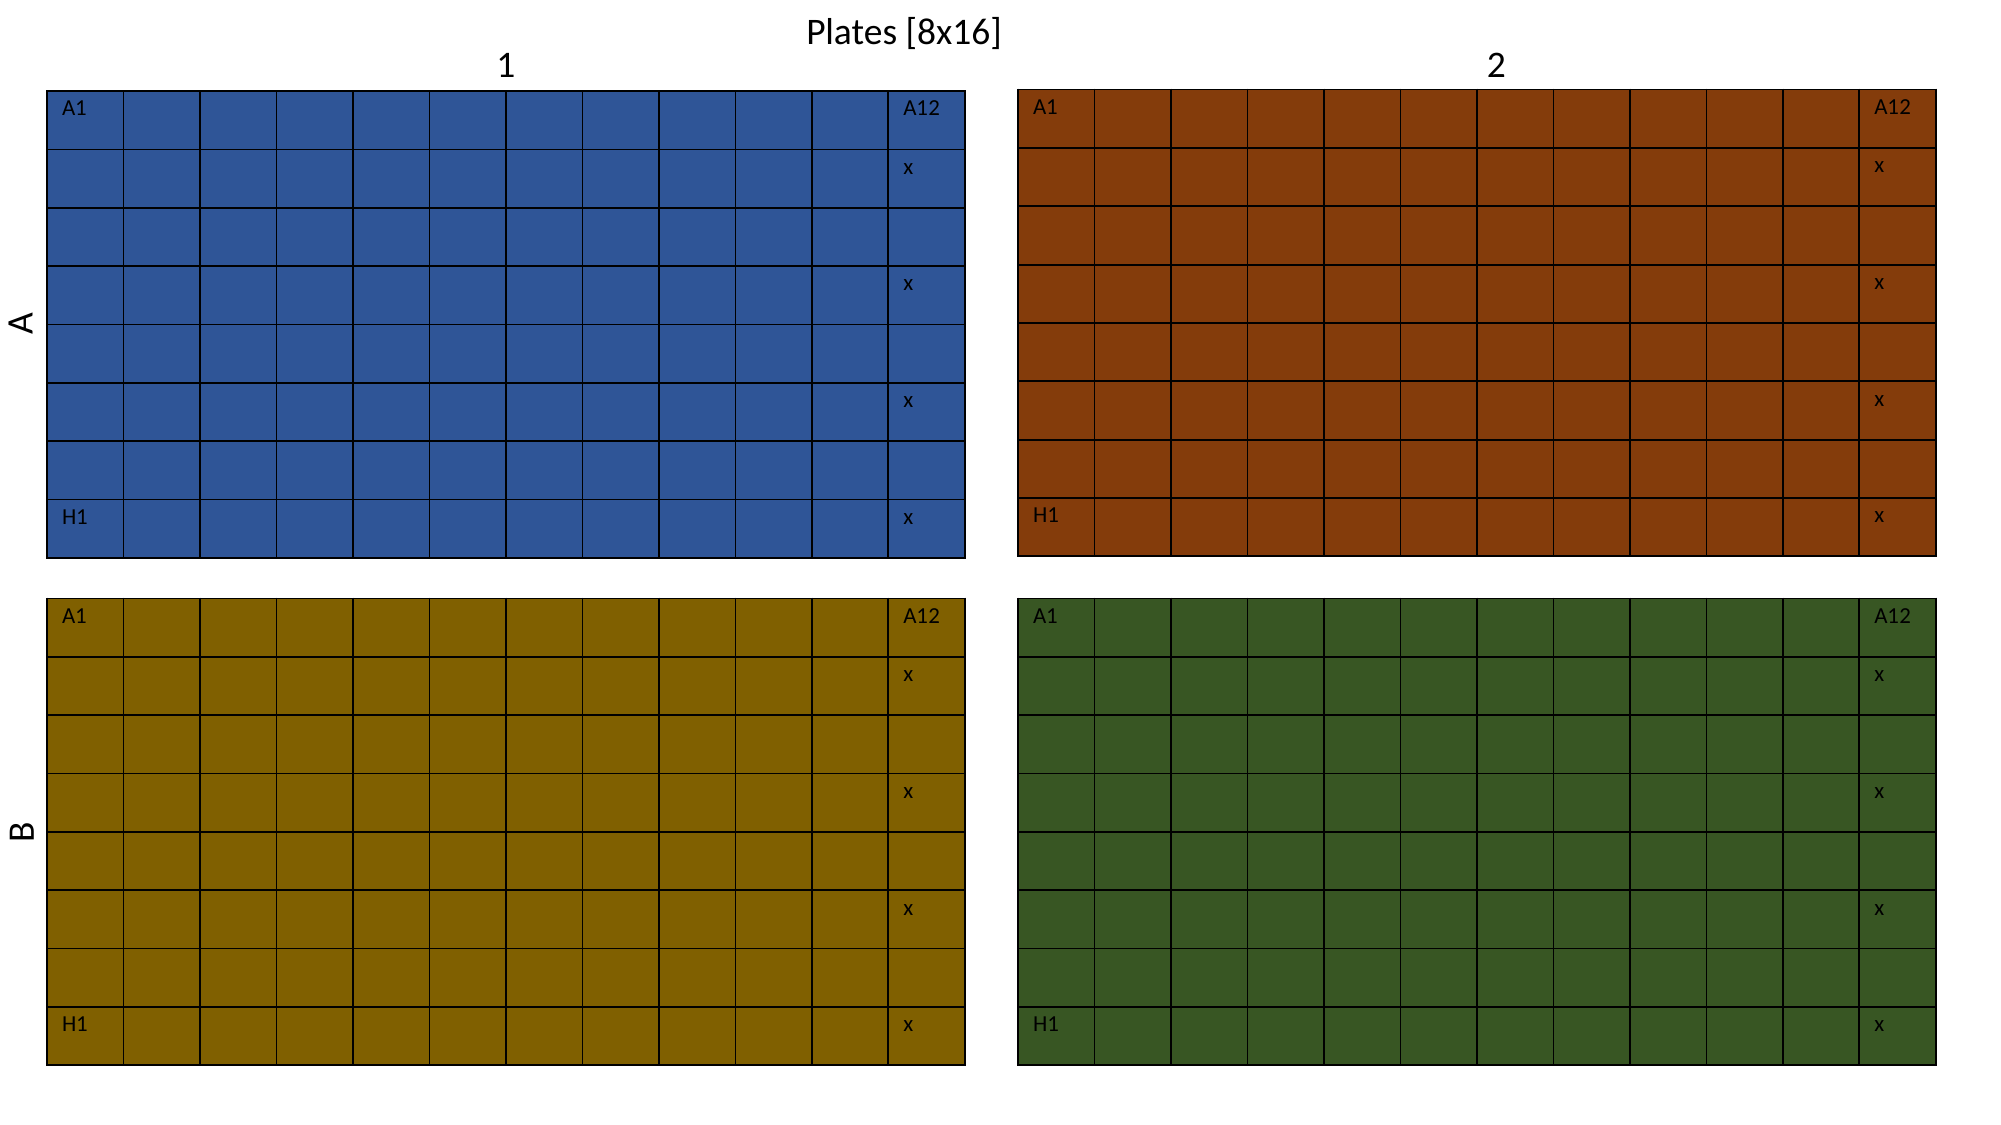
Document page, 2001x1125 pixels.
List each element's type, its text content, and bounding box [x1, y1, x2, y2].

table_cell H1 [48, 1008, 123, 1064]
table_cell [1248, 1008, 1323, 1064]
table_cell [430, 150, 505, 207]
table_cell [1019, 441, 1094, 497]
table_cell [813, 716, 887, 773]
table_cell [277, 716, 352, 773]
table_cell [201, 833, 276, 889]
table_cell [1095, 833, 1170, 889]
table_cell [201, 500, 276, 557]
table_cell [660, 716, 735, 773]
table_cell [430, 833, 505, 889]
table_cell [1860, 949, 1935, 1006]
table_cell [1325, 499, 1400, 555]
table_cell [124, 1008, 199, 1064]
table_header [1707, 599, 1782, 656]
text_box A [0, 297, 48, 349]
table_cell [430, 384, 505, 440]
table_cell [1478, 207, 1553, 264]
table_cell [507, 774, 582, 831]
table_cell [1631, 382, 1706, 439]
table_cell [1019, 716, 1094, 773]
table_cell [48, 658, 123, 714]
table_cell [736, 384, 811, 440]
table_cell [507, 949, 582, 1006]
table_cell [583, 833, 658, 889]
table_header A1 [1019, 90, 1094, 147]
table_cell [736, 325, 811, 382]
table_cell [1248, 441, 1323, 497]
table_cell [354, 209, 429, 265]
table_cell [1172, 949, 1247, 1006]
table_cell [1325, 1008, 1400, 1064]
table_header [430, 599, 505, 656]
table_cell [1631, 207, 1706, 264]
table_header [124, 92, 199, 149]
table_cell [1172, 441, 1247, 497]
table_cell [1172, 324, 1247, 380]
table_cell [354, 891, 429, 948]
table_cell [583, 209, 658, 265]
table_cell [1707, 891, 1782, 948]
table_cell [277, 384, 352, 440]
table_header [1248, 599, 1323, 656]
table_cell [813, 774, 887, 831]
table_cell [660, 658, 735, 714]
table_header [277, 599, 352, 656]
table_cell [1707, 382, 1782, 439]
table_cell [1095, 774, 1170, 831]
table_cell [889, 716, 964, 773]
table_cell [1554, 833, 1629, 889]
table_cell [1554, 207, 1629, 264]
table_cell [1325, 891, 1400, 948]
table_cell [813, 833, 887, 889]
table_header A1 [48, 599, 123, 656]
table_header [1248, 90, 1323, 147]
table_cell [1325, 324, 1400, 380]
table_cell [1707, 774, 1782, 831]
table_cell [1554, 949, 1629, 1006]
table_cell [736, 1008, 811, 1064]
table_cell [430, 891, 505, 948]
table_cell [660, 949, 735, 1006]
table_cell x [1860, 774, 1935, 831]
text_box 2 [1472, 32, 1521, 93]
table_cell [1707, 266, 1782, 322]
table_cell [1478, 149, 1553, 205]
table_cell [736, 658, 811, 714]
table_cell [201, 891, 276, 948]
table_cell [201, 1008, 276, 1064]
table_cell [736, 150, 811, 207]
table_header [1172, 90, 1247, 147]
table_cell [1401, 324, 1476, 380]
table_cell x [889, 658, 964, 714]
table_cell [48, 325, 123, 382]
table_cell [201, 949, 276, 1006]
table_header [1095, 599, 1170, 656]
table_header [1401, 599, 1476, 656]
table_cell [124, 716, 199, 773]
table_cell [1631, 499, 1706, 555]
table_cell [124, 891, 199, 948]
table_cell [1172, 499, 1247, 555]
table_cell [583, 891, 658, 948]
table_cell [1095, 324, 1170, 380]
table_header [1631, 90, 1706, 147]
table_cell [1248, 716, 1323, 773]
table_header [1784, 599, 1858, 656]
table_cell [1631, 716, 1706, 773]
table_cell [201, 209, 276, 265]
table_header [1554, 90, 1629, 147]
table_cell [1707, 949, 1782, 1006]
table_cell [1095, 949, 1170, 1006]
table_cell [813, 658, 887, 714]
table_cell [277, 949, 352, 1006]
table_cell [1401, 266, 1476, 322]
table_cell [1784, 441, 1858, 497]
table_cell [1401, 949, 1476, 1006]
table_cell [507, 150, 582, 207]
table_header [813, 599, 887, 656]
table_cell [124, 949, 199, 1006]
table_header [1401, 90, 1476, 147]
table_cell [1478, 266, 1553, 322]
table_header A12 [889, 92, 964, 149]
table_cell [1554, 716, 1629, 773]
table_cell [1172, 382, 1247, 439]
table_cell x [1860, 658, 1935, 714]
table_cell [354, 500, 429, 557]
table_cell [124, 658, 199, 714]
table_cell [1707, 1008, 1782, 1064]
table_cell [277, 325, 352, 382]
table_cell [1172, 833, 1247, 889]
table_cell [1784, 324, 1858, 380]
table_cell H1 [48, 500, 123, 557]
table_header [583, 92, 658, 149]
table_cell x [889, 267, 964, 324]
table_cell x [1860, 499, 1935, 555]
table_cell [507, 658, 582, 714]
table_cell [354, 833, 429, 889]
table_cell [354, 949, 429, 1006]
table_header [430, 92, 505, 149]
table_cell [1019, 774, 1094, 831]
table_cell [1554, 149, 1629, 205]
text_box 1 [481, 32, 531, 93]
table_cell [1325, 949, 1400, 1006]
table_cell [430, 325, 505, 382]
table_cell [1707, 149, 1782, 205]
table_cell [124, 209, 199, 265]
table_cell [48, 209, 123, 265]
table_cell [48, 267, 123, 324]
table_cell [736, 949, 811, 1006]
table_cell [660, 267, 735, 324]
table_header [1478, 599, 1553, 656]
table_cell [1631, 658, 1706, 714]
table_cell x [1860, 382, 1935, 439]
table_header [660, 599, 735, 656]
table_cell [430, 949, 505, 1006]
table_cell [1095, 382, 1170, 439]
table_cell [48, 891, 123, 948]
table_cell [1095, 658, 1170, 714]
table_header [736, 92, 811, 149]
table_cell [201, 774, 276, 831]
table_cell [1248, 266, 1323, 322]
table_cell [1248, 149, 1323, 205]
table_header [583, 599, 658, 656]
table_cell [1478, 382, 1553, 439]
table_cell [1248, 774, 1323, 831]
table_cell [1860, 833, 1935, 889]
table_cell [1401, 441, 1476, 497]
table_cell [1172, 266, 1247, 322]
table_cell [124, 325, 199, 382]
table_cell [507, 500, 582, 557]
table_cell [430, 267, 505, 324]
table_cell [1478, 949, 1553, 1006]
table_cell [507, 209, 582, 265]
table_cell [1631, 266, 1706, 322]
table_cell [736, 891, 811, 948]
table_cell [1019, 207, 1094, 264]
table_cell [736, 209, 811, 265]
table_cell [1172, 1008, 1247, 1064]
table_cell [813, 384, 887, 440]
table_header A12 [1860, 599, 1935, 656]
table_cell [1401, 658, 1476, 714]
table_cell [813, 442, 887, 499]
table_cell [1784, 949, 1858, 1006]
table_cell [1095, 1008, 1170, 1064]
table_cell [889, 833, 964, 889]
table_cell [1478, 1008, 1553, 1064]
table_cell [1401, 499, 1476, 555]
table_cell [277, 150, 352, 207]
table_header [201, 92, 276, 149]
table_header [1095, 90, 1170, 147]
table_header [201, 599, 276, 656]
table_cell [1248, 949, 1323, 1006]
table_cell [1631, 774, 1706, 831]
table_cell [1401, 1008, 1476, 1064]
table_header A1 [1019, 599, 1094, 656]
table_cell [1248, 891, 1323, 948]
table_cell [507, 384, 582, 440]
table_cell [889, 325, 964, 382]
table_cell x [1860, 891, 1935, 948]
table_cell [583, 384, 658, 440]
table_cell [1401, 891, 1476, 948]
table_cell [48, 774, 123, 831]
table_cell [889, 949, 964, 1006]
table_cell [277, 891, 352, 948]
table_cell [124, 267, 199, 324]
table_cell [583, 442, 658, 499]
table_cell x [889, 150, 964, 207]
table_cell [660, 209, 735, 265]
table_cell [1095, 149, 1170, 205]
table_cell [583, 949, 658, 1006]
table_cell [1554, 324, 1629, 380]
table_header [660, 92, 735, 149]
table_cell [1325, 382, 1400, 439]
table_cell H1 [1019, 499, 1094, 555]
table_cell [430, 442, 505, 499]
table_cell [48, 833, 123, 889]
table_cell [354, 325, 429, 382]
table_cell [277, 267, 352, 324]
table_cell [1478, 324, 1553, 380]
table_cell [201, 658, 276, 714]
table_cell [124, 150, 199, 207]
table_cell [1784, 382, 1858, 439]
table_cell x [889, 891, 964, 948]
table_cell [1860, 207, 1935, 264]
table_cell [813, 209, 887, 265]
table_cell [507, 267, 582, 324]
table_cell [1095, 716, 1170, 773]
table_cell [430, 716, 505, 773]
table_cell [1095, 499, 1170, 555]
table_cell [1401, 149, 1476, 205]
table_cell [48, 716, 123, 773]
table_cell [1478, 441, 1553, 497]
table_cell [1860, 324, 1935, 380]
table_cell [813, 267, 887, 324]
table_cell [889, 442, 964, 499]
table_cell [354, 1008, 429, 1064]
table_cell [1325, 833, 1400, 889]
table_cell [1401, 716, 1476, 773]
table_cell [124, 833, 199, 889]
table_cell [1401, 833, 1476, 889]
table_cell H1 [1019, 1008, 1094, 1064]
table_cell [1478, 833, 1553, 889]
table_cell [48, 442, 123, 499]
table_cell [1554, 441, 1629, 497]
table_cell [583, 1008, 658, 1064]
table_header [736, 599, 811, 656]
table_cell [660, 774, 735, 831]
table_cell [1631, 833, 1706, 889]
table_cell [1325, 774, 1400, 831]
table_header [124, 599, 199, 656]
table_cell [813, 150, 887, 207]
table_cell [124, 442, 199, 499]
table_cell [48, 384, 123, 440]
table_cell [201, 150, 276, 207]
table_cell [1554, 891, 1629, 948]
table_header [1325, 599, 1400, 656]
table_cell [660, 384, 735, 440]
table_cell [1707, 207, 1782, 264]
table_cell [277, 442, 352, 499]
table_cell [1019, 949, 1094, 1006]
table_cell [660, 325, 735, 382]
table_cell [1172, 891, 1247, 948]
table_cell [1325, 149, 1400, 205]
table_cell [889, 209, 964, 265]
table_cell x [1860, 266, 1935, 322]
table_cell [201, 442, 276, 499]
table_cell [1554, 1008, 1629, 1064]
table_header [1478, 90, 1553, 147]
table_cell [277, 658, 352, 714]
table_cell [354, 150, 429, 207]
table_cell [201, 384, 276, 440]
table_cell [201, 267, 276, 324]
text_box B [0, 807, 49, 858]
table_cell [1019, 382, 1094, 439]
table_cell [813, 891, 887, 948]
table_cell [1478, 658, 1553, 714]
table_header A12 [889, 599, 964, 656]
table_cell [1860, 716, 1935, 773]
table_cell [1784, 716, 1858, 773]
table_cell [1784, 833, 1858, 889]
table_cell [1248, 658, 1323, 714]
table_cell [1172, 149, 1247, 205]
table_cell [1019, 266, 1094, 322]
table_cell [1478, 891, 1553, 948]
table_cell [1631, 891, 1706, 948]
table_cell [1248, 833, 1323, 889]
table_cell [1707, 833, 1782, 889]
table_cell [430, 774, 505, 831]
table_cell [1401, 207, 1476, 264]
table_cell [660, 891, 735, 948]
table_cell [1019, 324, 1094, 380]
table_cell [1784, 207, 1858, 264]
table_header [507, 92, 582, 149]
table_cell [1095, 891, 1170, 948]
table_cell [583, 658, 658, 714]
table_cell [583, 500, 658, 557]
table_cell [1019, 658, 1094, 714]
table_cell [124, 384, 199, 440]
table_cell [507, 1008, 582, 1064]
table_cell [1478, 499, 1553, 555]
table_cell [583, 267, 658, 324]
table_cell [507, 833, 582, 889]
table_cell [48, 150, 123, 207]
table_cell [1325, 207, 1400, 264]
table_cell [430, 500, 505, 557]
table_cell x [889, 384, 964, 440]
table_cell [1325, 441, 1400, 497]
table_cell [1707, 658, 1782, 714]
table_cell [1172, 774, 1247, 831]
table_cell [201, 716, 276, 773]
table_cell [583, 150, 658, 207]
table_cell [813, 325, 887, 382]
table_cell x [889, 500, 964, 557]
table_cell [354, 716, 429, 773]
table_cell [1019, 891, 1094, 948]
table_header [1784, 90, 1858, 147]
table_header [354, 92, 429, 149]
table_cell [813, 500, 887, 557]
table_cell [736, 716, 811, 773]
table_cell [736, 833, 811, 889]
table_cell [1172, 658, 1247, 714]
table_header [1325, 90, 1400, 147]
table_cell [1631, 949, 1706, 1006]
table_cell [354, 658, 429, 714]
table_cell x [1860, 1008, 1935, 1064]
table_cell [124, 774, 199, 831]
table_cell [507, 442, 582, 499]
table_cell [1707, 716, 1782, 773]
table_cell [1248, 382, 1323, 439]
table_cell x [889, 774, 964, 831]
table_cell [583, 325, 658, 382]
table_cell [1554, 382, 1629, 439]
table_header [1554, 599, 1629, 656]
table_cell [1707, 324, 1782, 380]
table_cell [1784, 891, 1858, 948]
table_cell [1019, 833, 1094, 889]
table_cell [48, 949, 123, 1006]
table_cell [813, 949, 887, 1006]
table_cell [277, 209, 352, 265]
table_cell [1095, 266, 1170, 322]
table_cell [736, 500, 811, 557]
table_cell [507, 716, 582, 773]
table_cell [1631, 149, 1706, 205]
table_cell x [889, 1008, 964, 1064]
table_cell [1631, 441, 1706, 497]
table_cell [430, 209, 505, 265]
table_cell [1019, 149, 1094, 205]
table_cell [583, 716, 658, 773]
table_header [507, 599, 582, 656]
table_cell [1478, 774, 1553, 831]
table_cell [124, 500, 199, 557]
table_cell [1248, 499, 1323, 555]
table_cell [354, 774, 429, 831]
table_cell [1554, 266, 1629, 322]
table_cell [1784, 658, 1858, 714]
table_header [1631, 599, 1706, 656]
table_cell [507, 891, 582, 948]
table_cell [1707, 441, 1782, 497]
table_cell [1707, 499, 1782, 555]
table_header A1 [48, 92, 123, 149]
table_cell [1631, 324, 1706, 380]
table_cell [277, 1008, 352, 1064]
table_cell [1478, 716, 1553, 773]
table_header [813, 92, 887, 149]
table_cell [1172, 207, 1247, 264]
table_cell [1401, 774, 1476, 831]
table_cell [1784, 1008, 1858, 1064]
table_cell [660, 442, 735, 499]
table_cell [430, 1008, 505, 1064]
table_cell [277, 833, 352, 889]
table_cell [1784, 266, 1858, 322]
table_header [354, 599, 429, 656]
table_cell [660, 833, 735, 889]
table_cell [277, 500, 352, 557]
table_header [1707, 90, 1782, 147]
table_cell [507, 325, 582, 382]
table_cell [1172, 716, 1247, 773]
table_cell [1325, 266, 1400, 322]
table_cell [1325, 658, 1400, 714]
table_cell [1554, 499, 1629, 555]
table_header [1172, 599, 1247, 656]
table_cell [1401, 382, 1476, 439]
table_cell [354, 384, 429, 440]
table_cell [1554, 774, 1629, 831]
text_box Plates [8x16] [791, 0, 1017, 60]
table_cell [1860, 441, 1935, 497]
table_cell [201, 325, 276, 382]
table_cell [1784, 499, 1858, 555]
table_cell [1095, 441, 1170, 497]
table_cell [1325, 716, 1400, 773]
table_header A12 [1860, 90, 1935, 147]
table_cell [354, 267, 429, 324]
table_cell [1248, 324, 1323, 380]
table_cell [660, 500, 735, 557]
table_cell [736, 267, 811, 324]
table_cell [354, 442, 429, 499]
table_cell [277, 774, 352, 831]
table_cell [660, 150, 735, 207]
table_cell x [1860, 149, 1935, 205]
table_cell [1554, 658, 1629, 714]
table_cell [736, 774, 811, 831]
table_cell [1095, 207, 1170, 264]
table_cell [736, 442, 811, 499]
table_header [277, 92, 352, 149]
table_cell [1631, 1008, 1706, 1064]
table_cell [660, 1008, 735, 1064]
table_cell [583, 774, 658, 831]
table_cell [1784, 149, 1858, 205]
table_cell [430, 658, 505, 714]
table_cell [813, 1008, 887, 1064]
table_cell [1248, 207, 1323, 264]
table_cell [1784, 774, 1858, 831]
